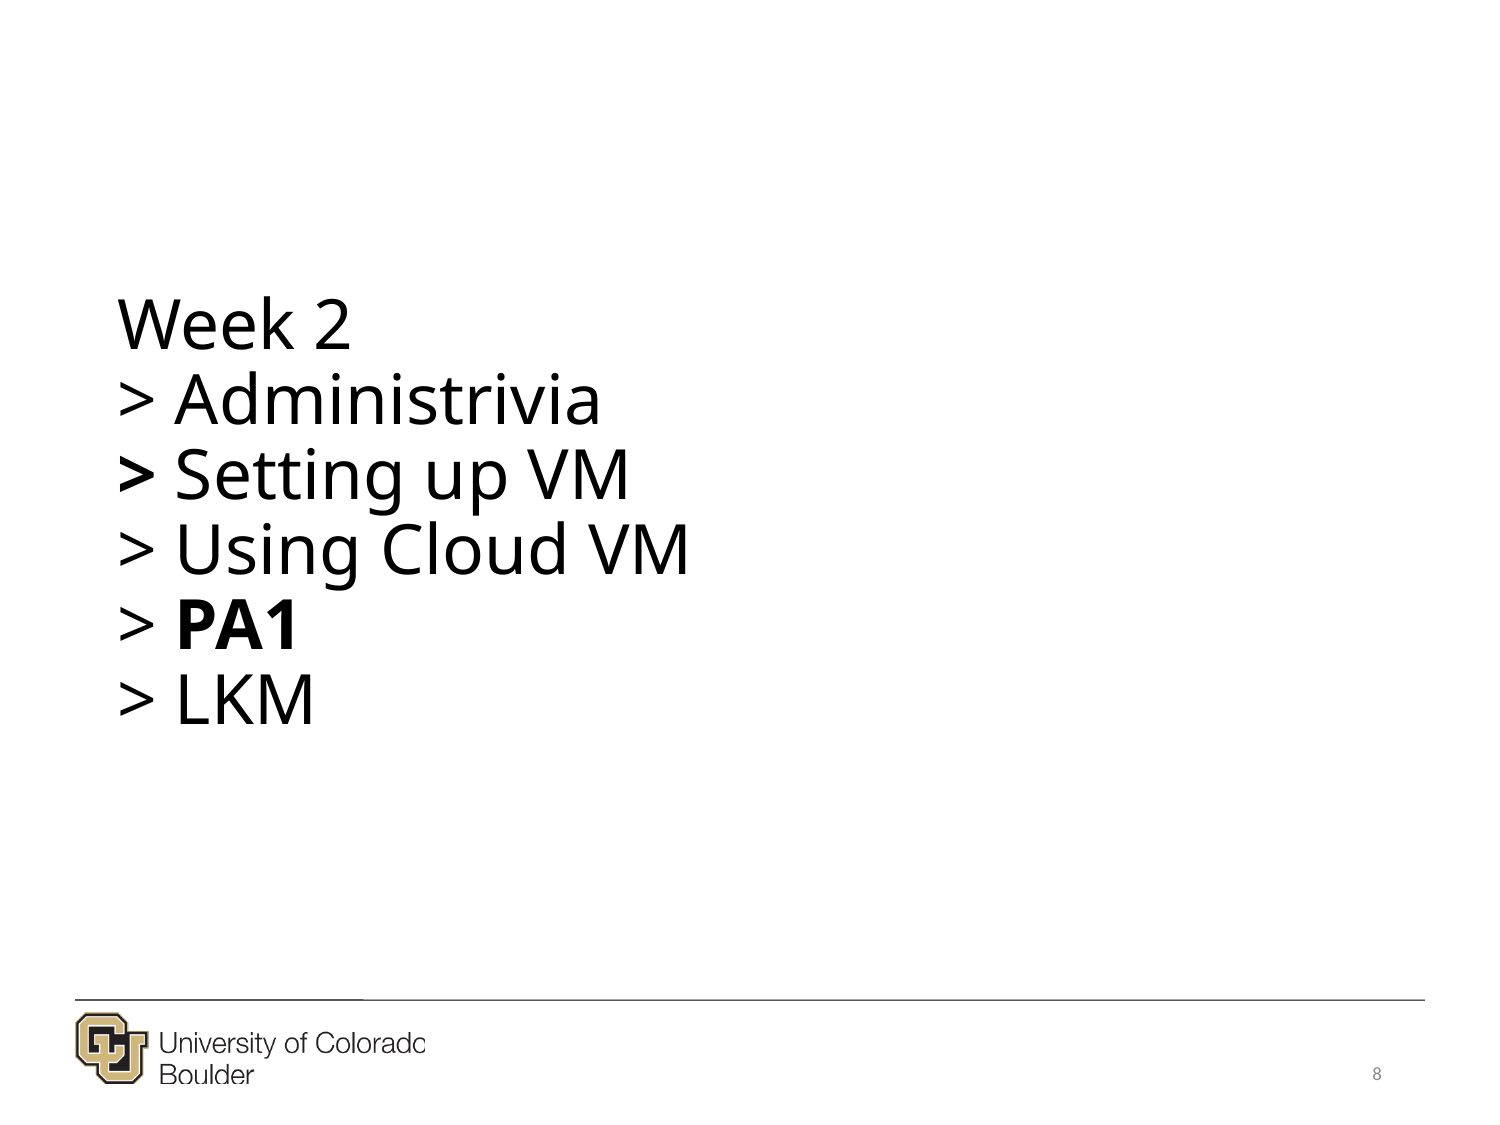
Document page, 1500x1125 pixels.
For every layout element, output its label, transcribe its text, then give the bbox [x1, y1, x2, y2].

slide_number 8 [1059, 1042, 1397, 1103]
title Week 2 > Administrivia > Setting up VM > Using Cloud VM > PA1 > LKM [102, 280, 1397, 749]
